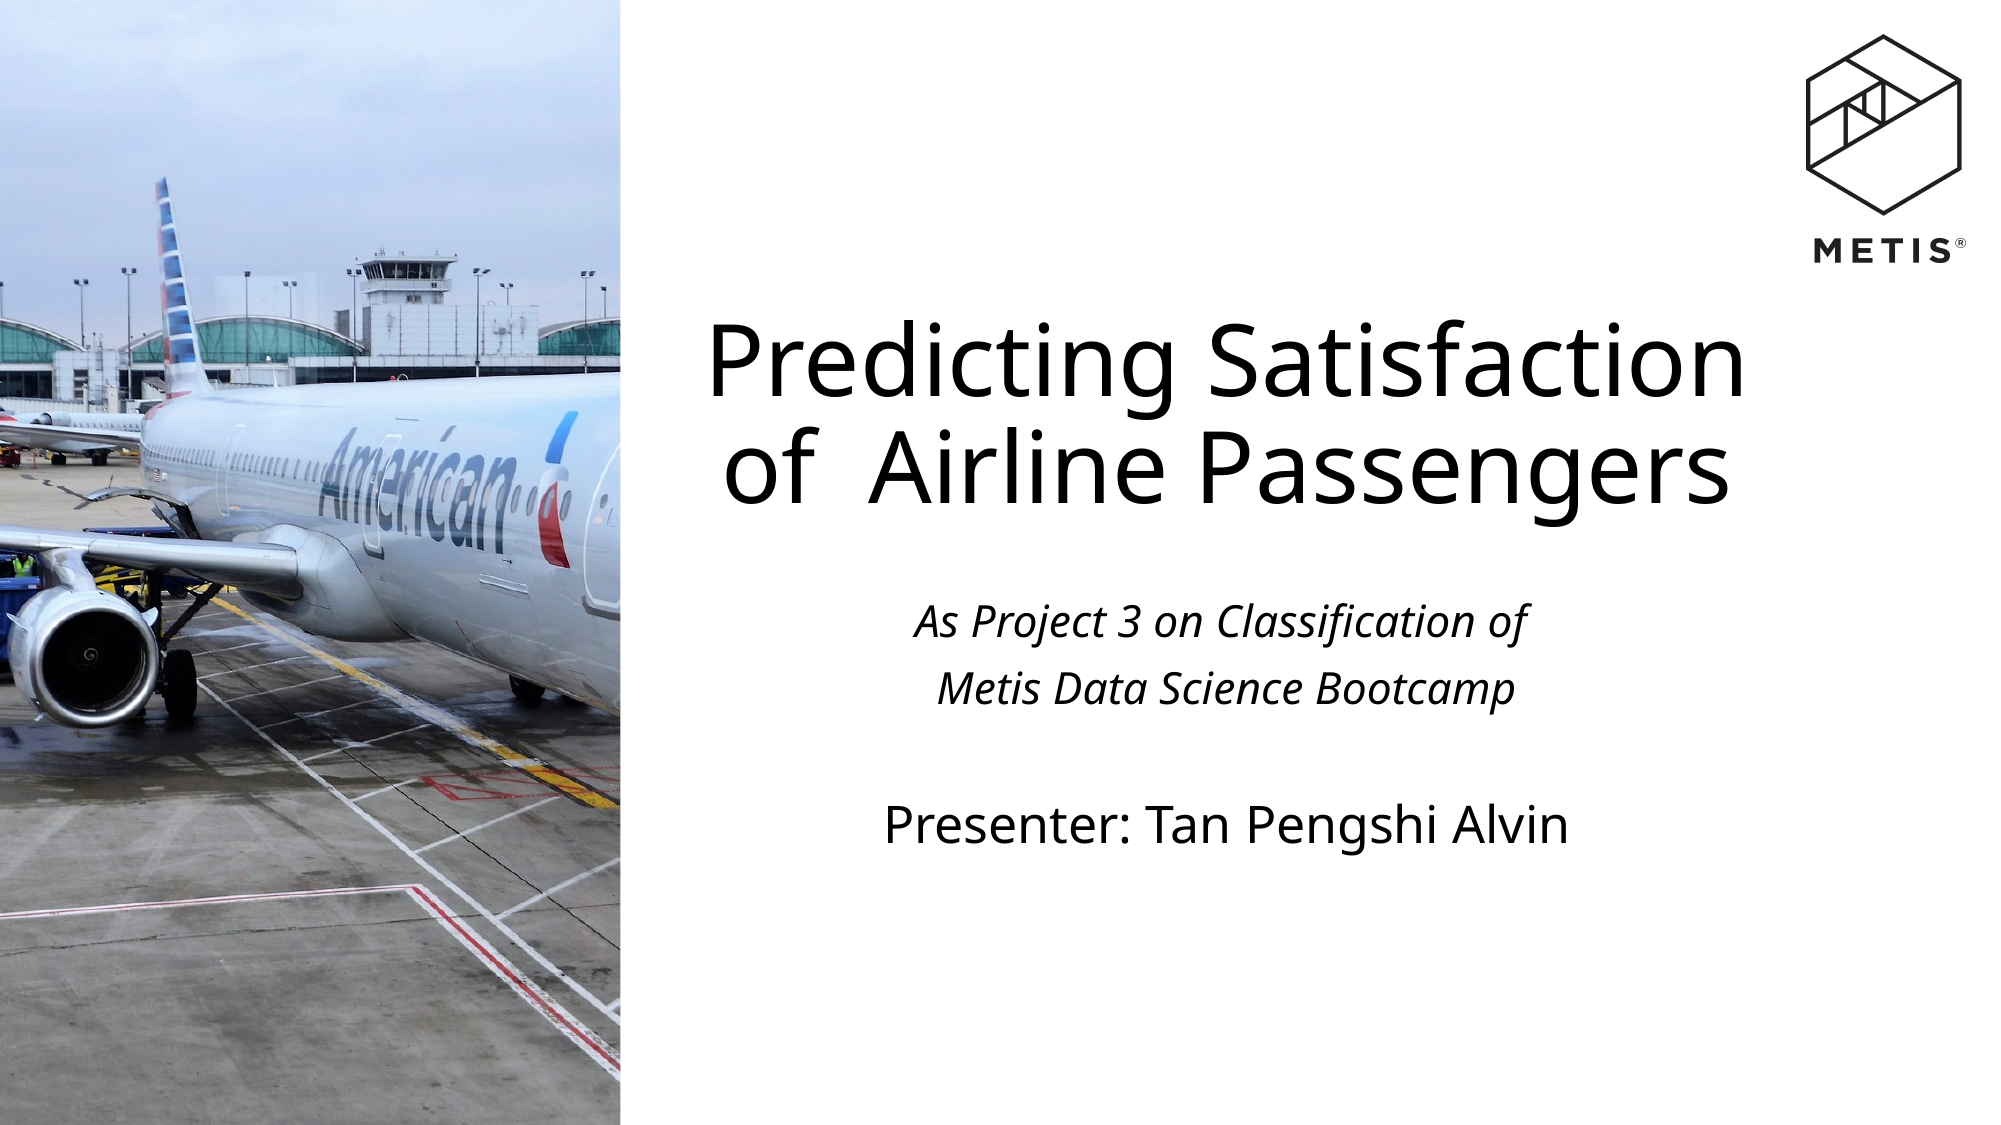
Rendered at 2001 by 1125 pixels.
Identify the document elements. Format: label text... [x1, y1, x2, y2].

title Predicting Satisfaction of Airline Passengers [648, 141, 1807, 534]
picture [1806, 34, 1966, 263]
picture [0, 0, 621, 1125]
subtitle As Project 3 on Classification of Metis Data Science Bootcamp Presenter: Tan Pengshi Alvin [753, 591, 1701, 864]
